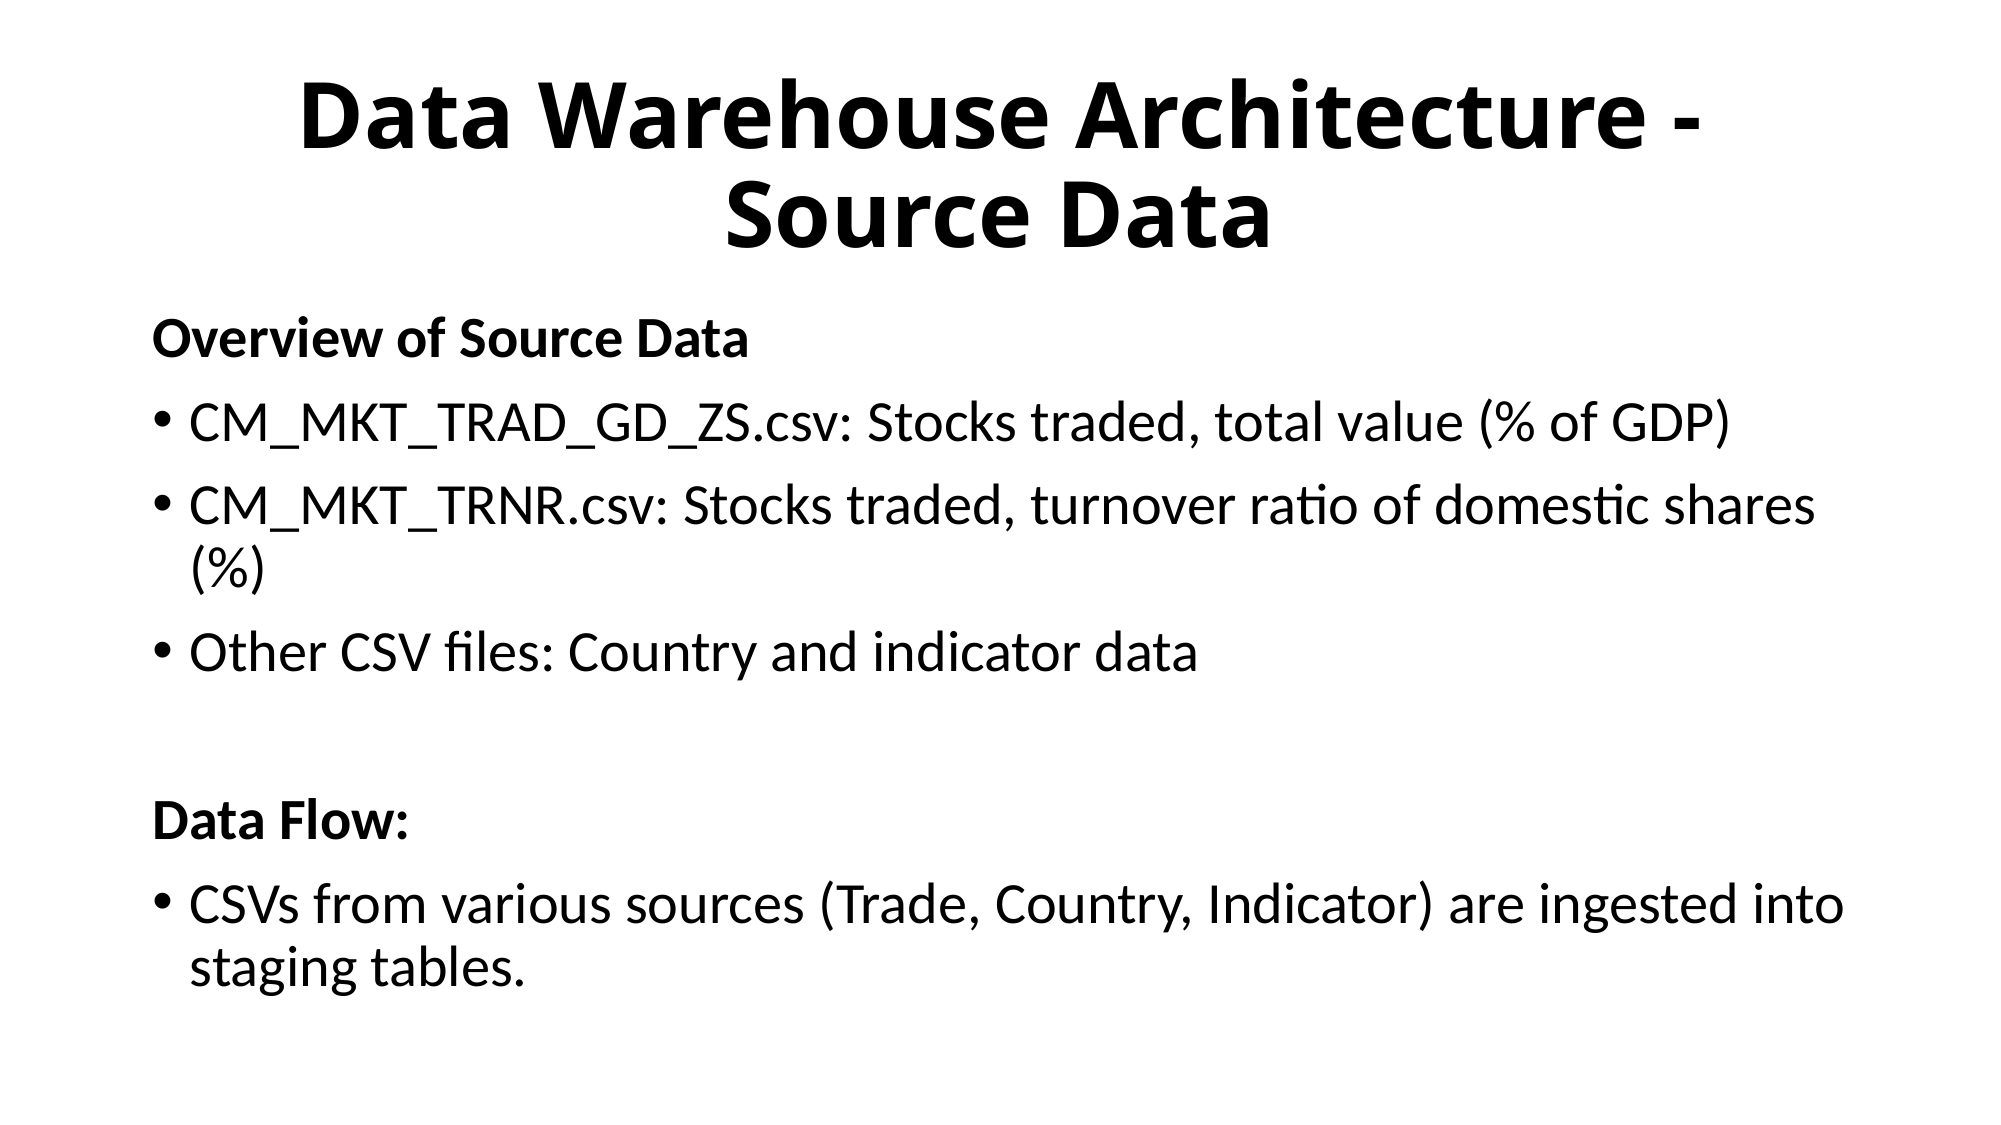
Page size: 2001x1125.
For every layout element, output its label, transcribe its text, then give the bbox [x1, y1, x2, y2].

list Overview of Source Data CM_MKT_TRAD_GD_ZS.csv: Stocks traded, total value (% of GDP) CM_MKT_TRNR.csv: Stocks traded, turnover ratio of domestic shares (%) Other CSV files: Country and indicator data Data Flow: CSVs from various sources (Trade, Country, Indicator) are ingested into staging tables. [137, 299, 1863, 1014]
title Data Warehouse Architecture - Source Data [137, 59, 1863, 278]
